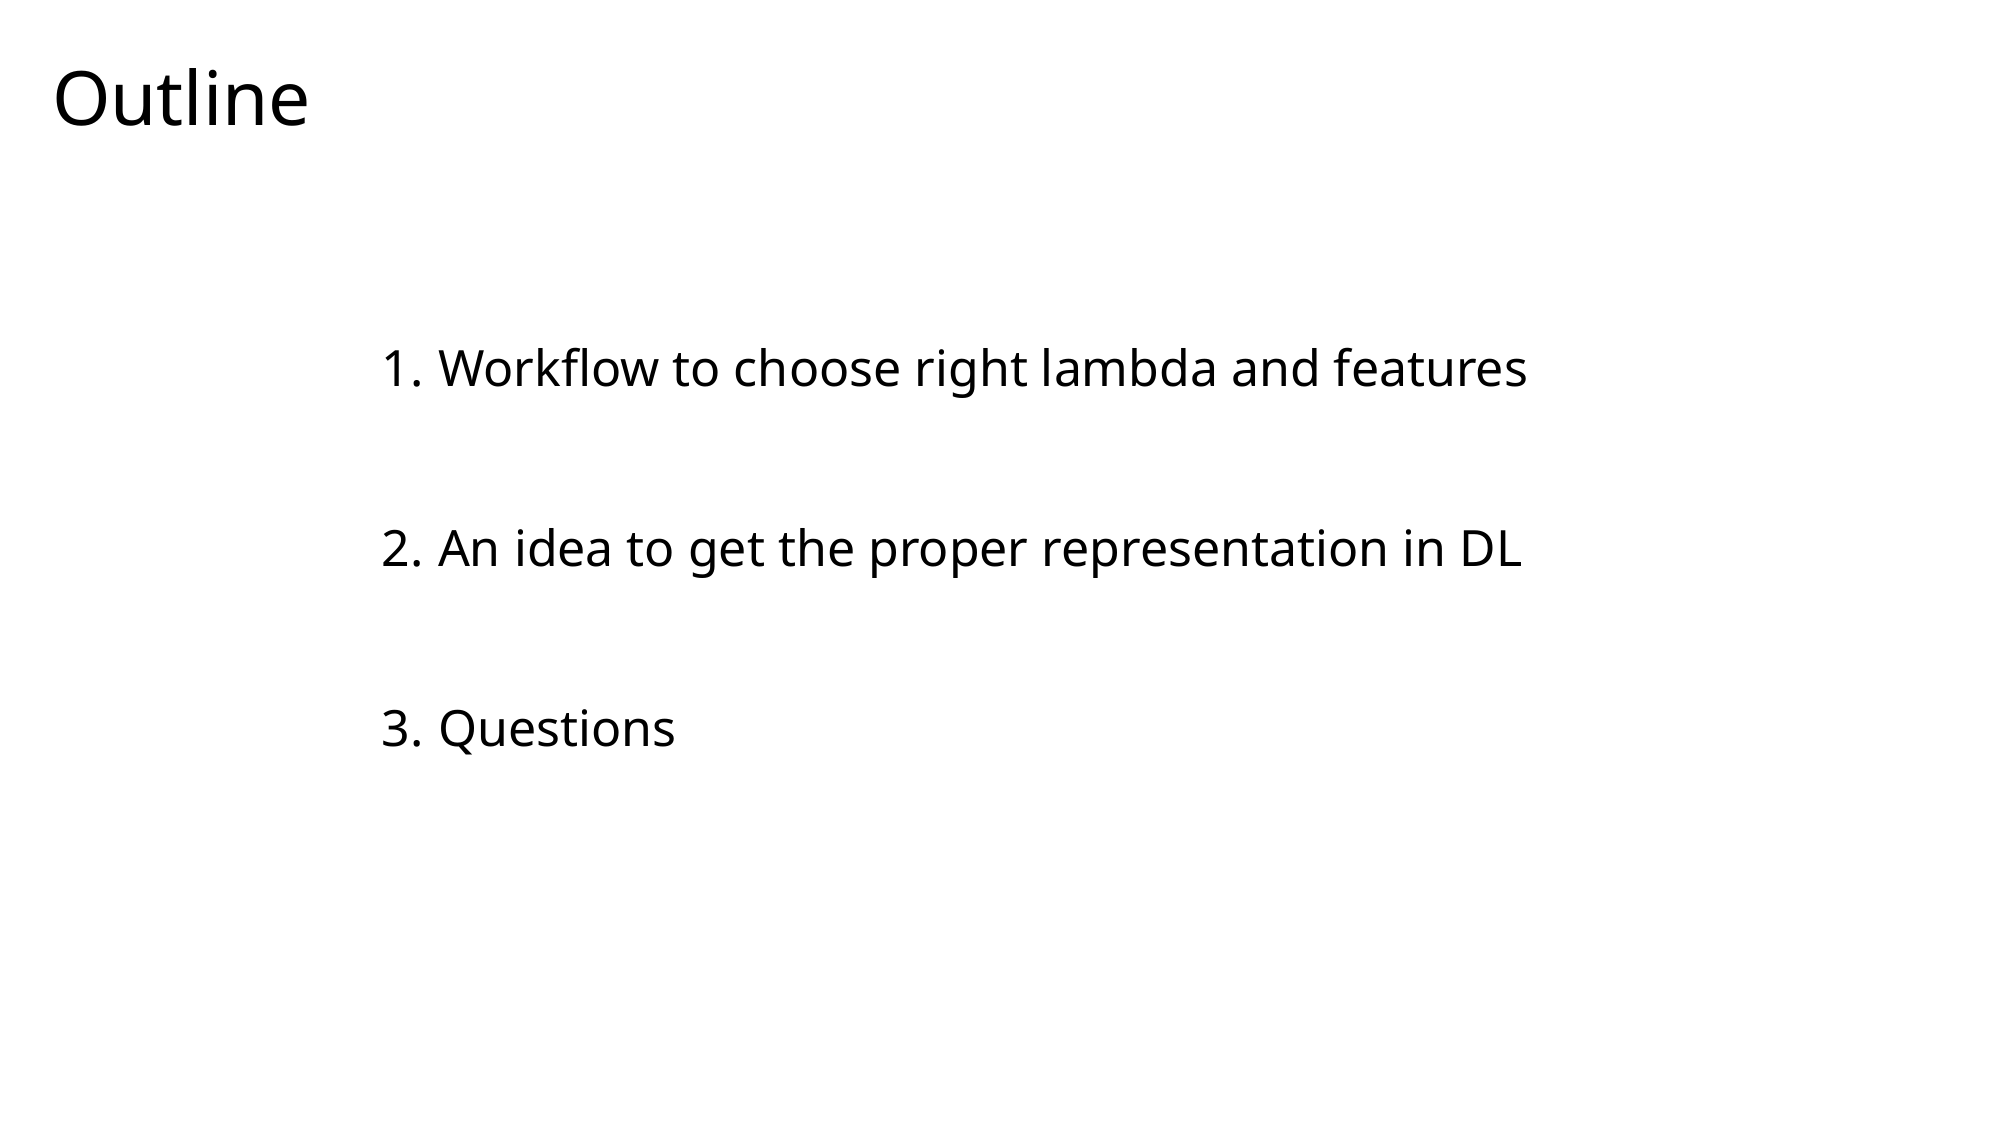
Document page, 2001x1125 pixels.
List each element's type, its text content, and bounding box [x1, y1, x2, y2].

text_box Outline [37, 43, 1024, 148]
text_box Workflow to choose right lambda and features An idea to get the proper representation in DL Questions [367, 209, 1633, 948]
